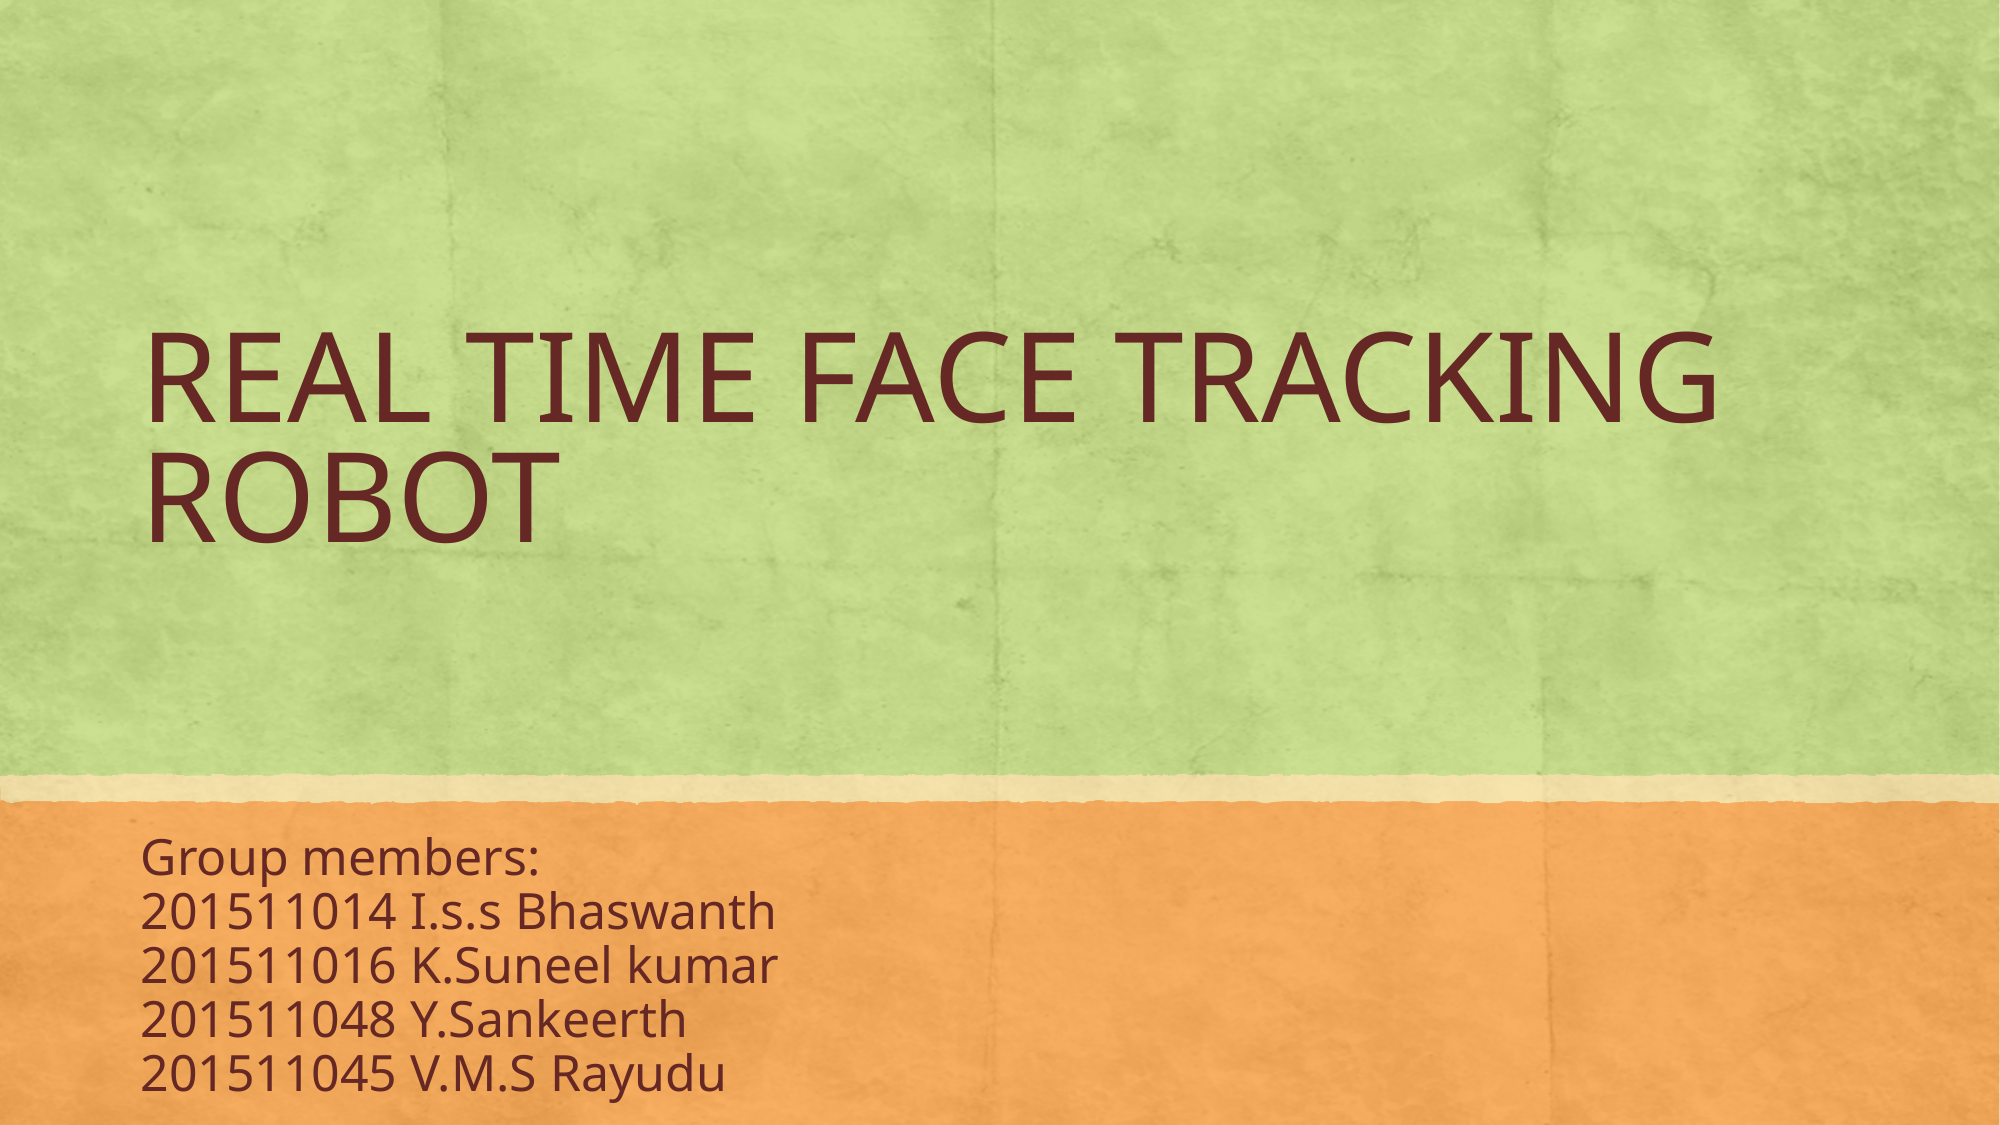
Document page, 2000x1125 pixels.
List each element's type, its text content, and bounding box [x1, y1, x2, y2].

subtitle Group members: 201511014 I.s.s Bhaswanth 201511016 K.Suneel kumar 201511048 Y.Sankeerth 201511045 V.M.S Rayudu [125, 825, 1600, 1125]
title REAL TIME FACE TRACKING ROBOT [125, 42, 1886, 575]
